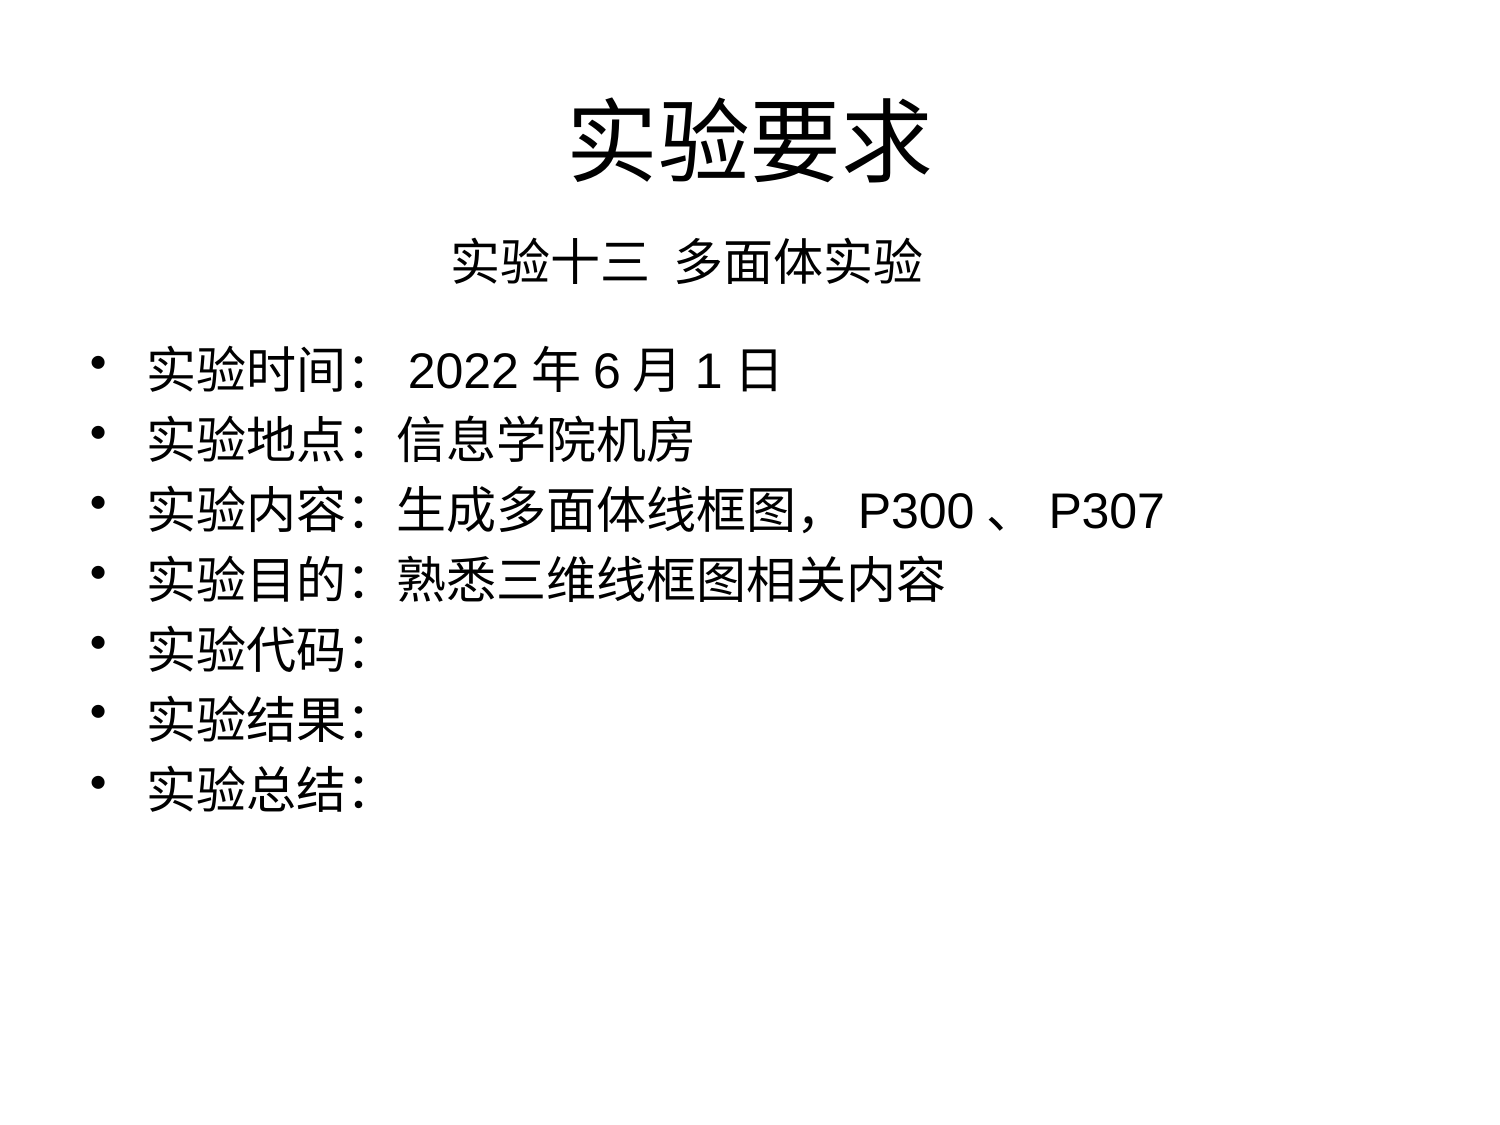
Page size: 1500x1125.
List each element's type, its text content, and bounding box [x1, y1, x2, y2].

list 实验十三 多面体实验 实验时间：2022年6月1日 实验地点：信息学院机房 实验内容：生成多面体线框图，P300、P307 实验目的：熟悉三维线框图相关内容 实验代码： 实验结果： 实验总结： [74, 223, 1426, 1006]
title 实验要求 [74, 44, 1426, 223]
